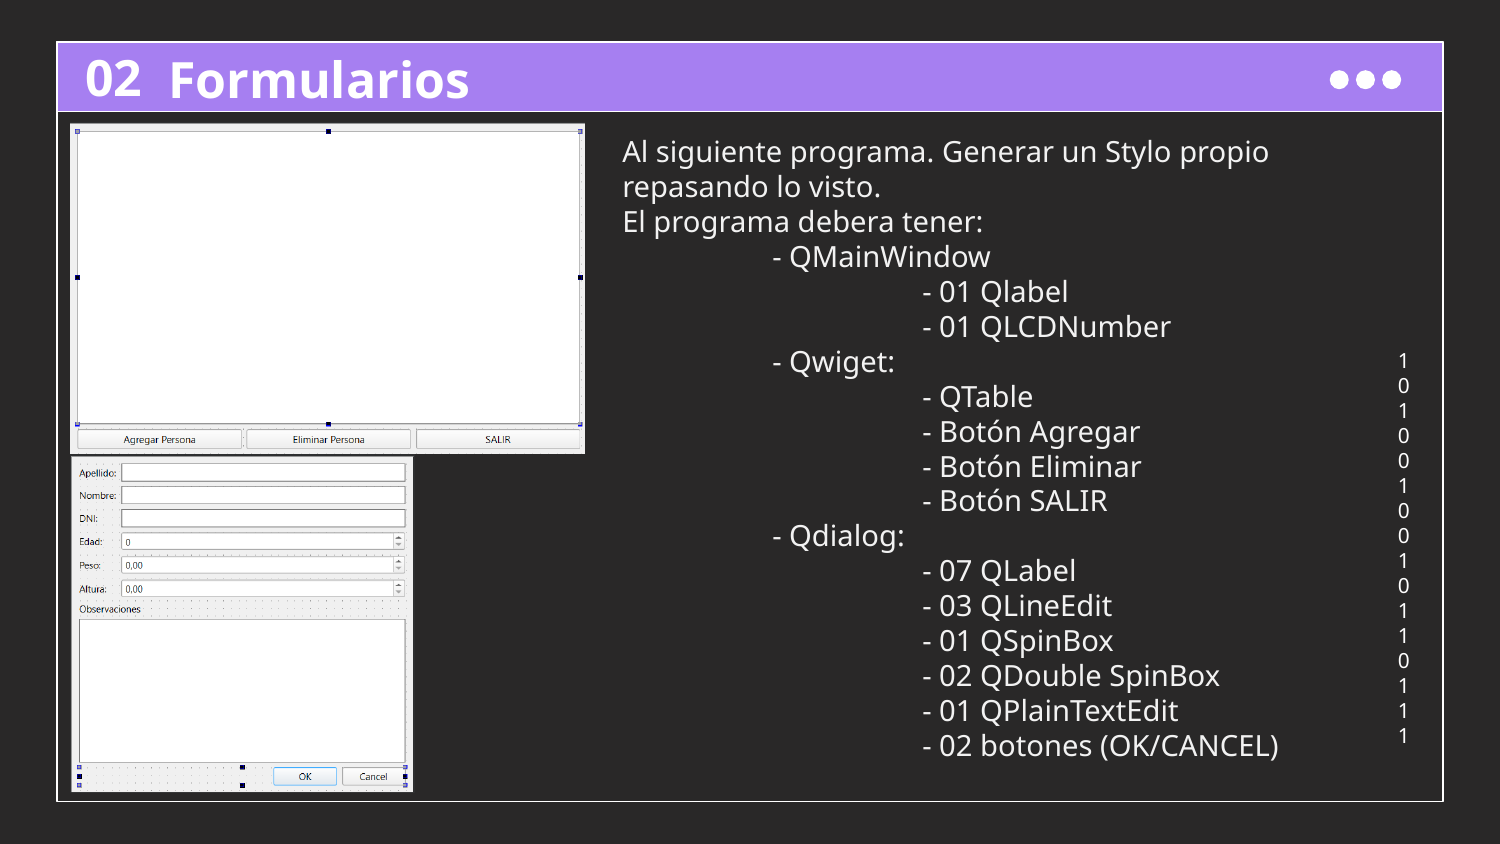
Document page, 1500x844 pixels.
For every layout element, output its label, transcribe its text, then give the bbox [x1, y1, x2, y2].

text_box 02 [58, 40, 153, 114]
text_box Al siguiente programa. Generar un Stylo propio repasando lo visto. El programa debera tener: - QMainWindow - 01 Qlabel - 01 QLCDNumber - Qwiget: - QTable - Botón Agregar - Botón Eliminar - Botón SALIR - Qdialog: - 07 QLabel - 03 QLineEdit - 01 QSpinBox - 02 QDouble SpinBox - 01 QPlainTextEdit - 02 botones (OK/CANCEL) [607, 125, 1428, 805]
picture [70, 122, 585, 793]
title Formularios [153, 33, 1431, 120]
